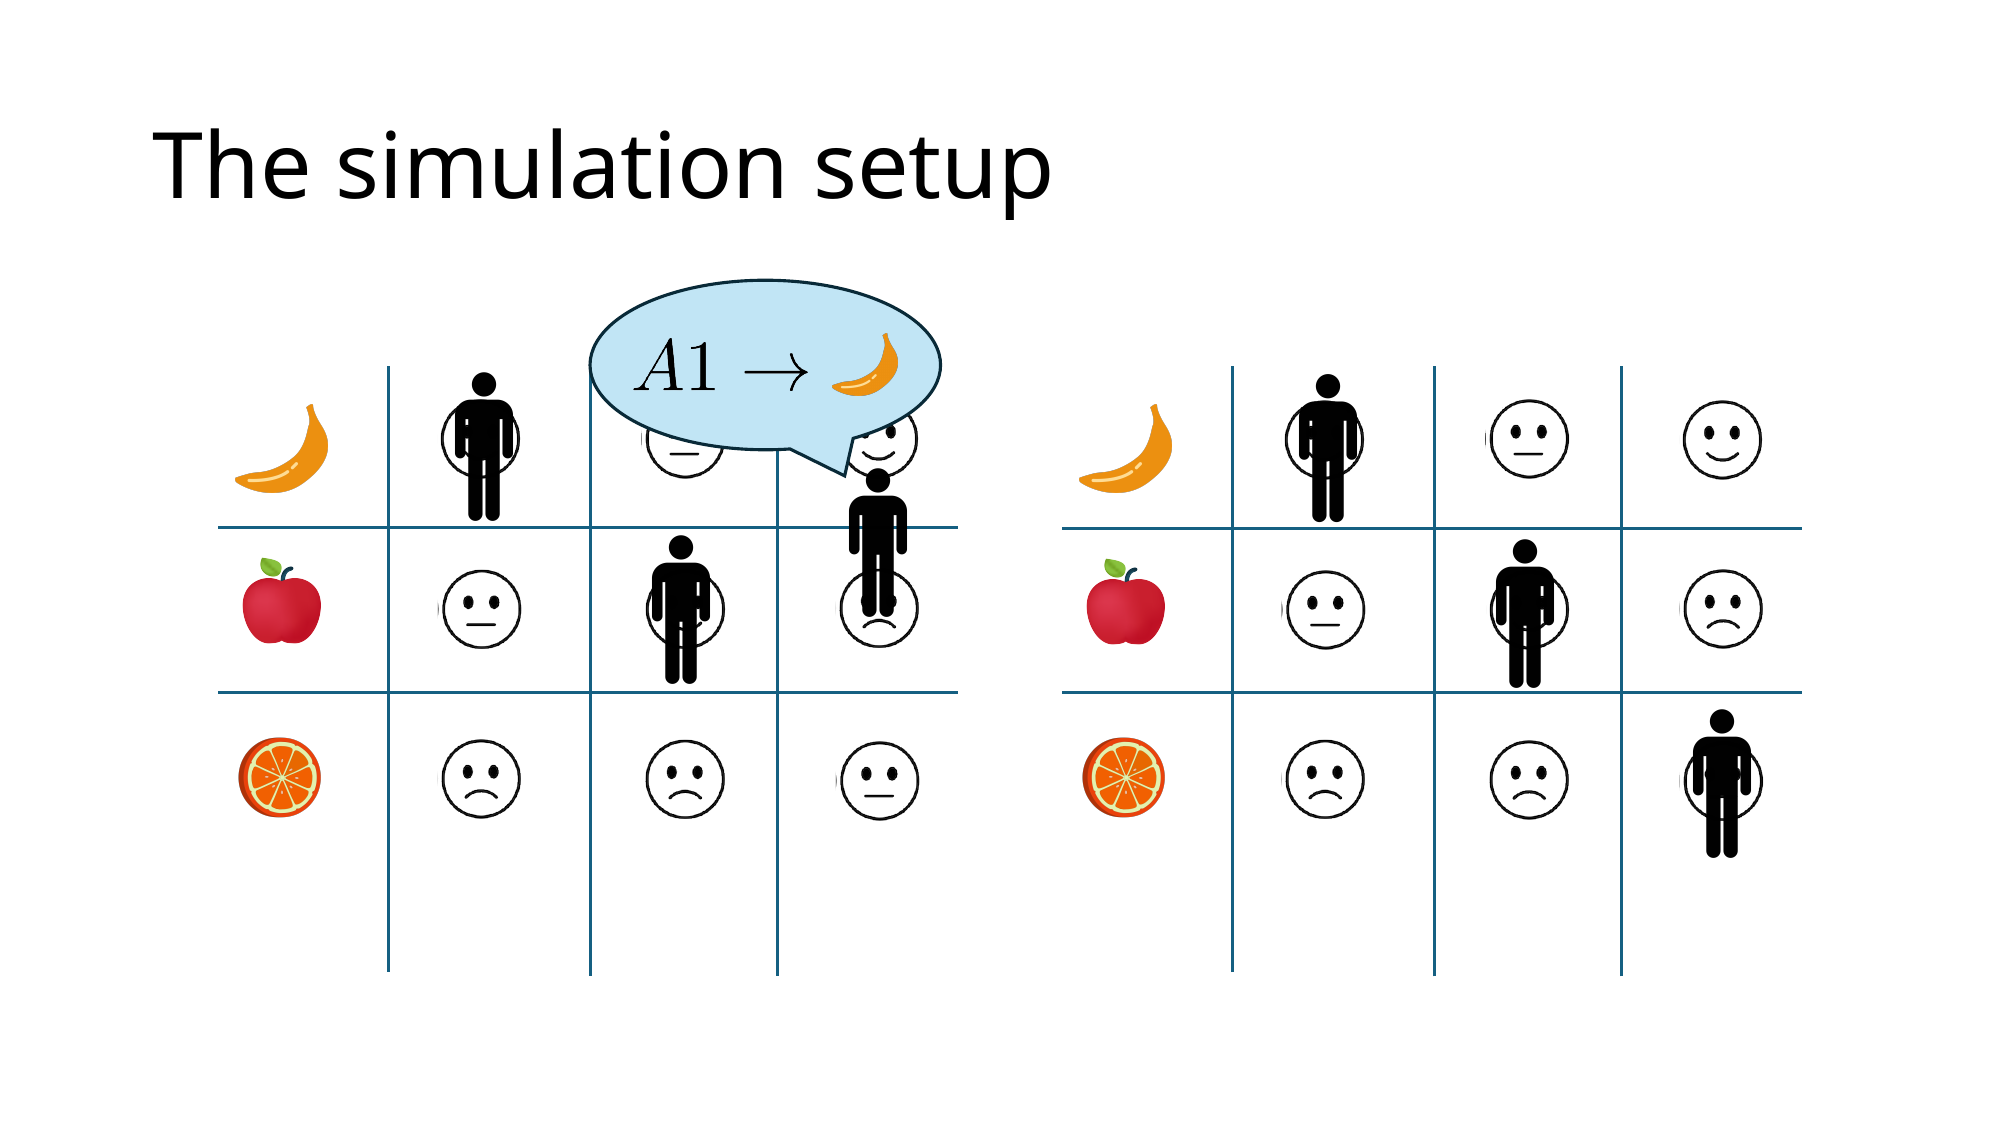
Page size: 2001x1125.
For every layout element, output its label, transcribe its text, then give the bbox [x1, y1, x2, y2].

picture [1247, 363, 1408, 534]
picture [437, 731, 524, 825]
picture [1444, 528, 1606, 699]
picture [1281, 731, 1368, 825]
picture [217, 537, 345, 665]
picture [212, 708, 351, 847]
picture [835, 735, 922, 825]
picture [234, 403, 328, 494]
picture [1642, 698, 1803, 870]
picture [1484, 393, 1571, 483]
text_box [589, 279, 942, 451]
picture [1061, 537, 1189, 665]
picture [641, 731, 728, 825]
picture [1078, 404, 1172, 494]
picture [798, 451, 959, 654]
picture [1281, 564, 1368, 654]
picture [403, 361, 565, 532]
picture [437, 563, 524, 653]
picture [1679, 561, 1765, 655]
title The simulation setup [137, 59, 1863, 278]
picture [601, 524, 762, 696]
picture [1679, 395, 1766, 483]
picture [1056, 709, 1195, 848]
picture [640, 451, 728, 482]
picture [1485, 732, 1572, 826]
